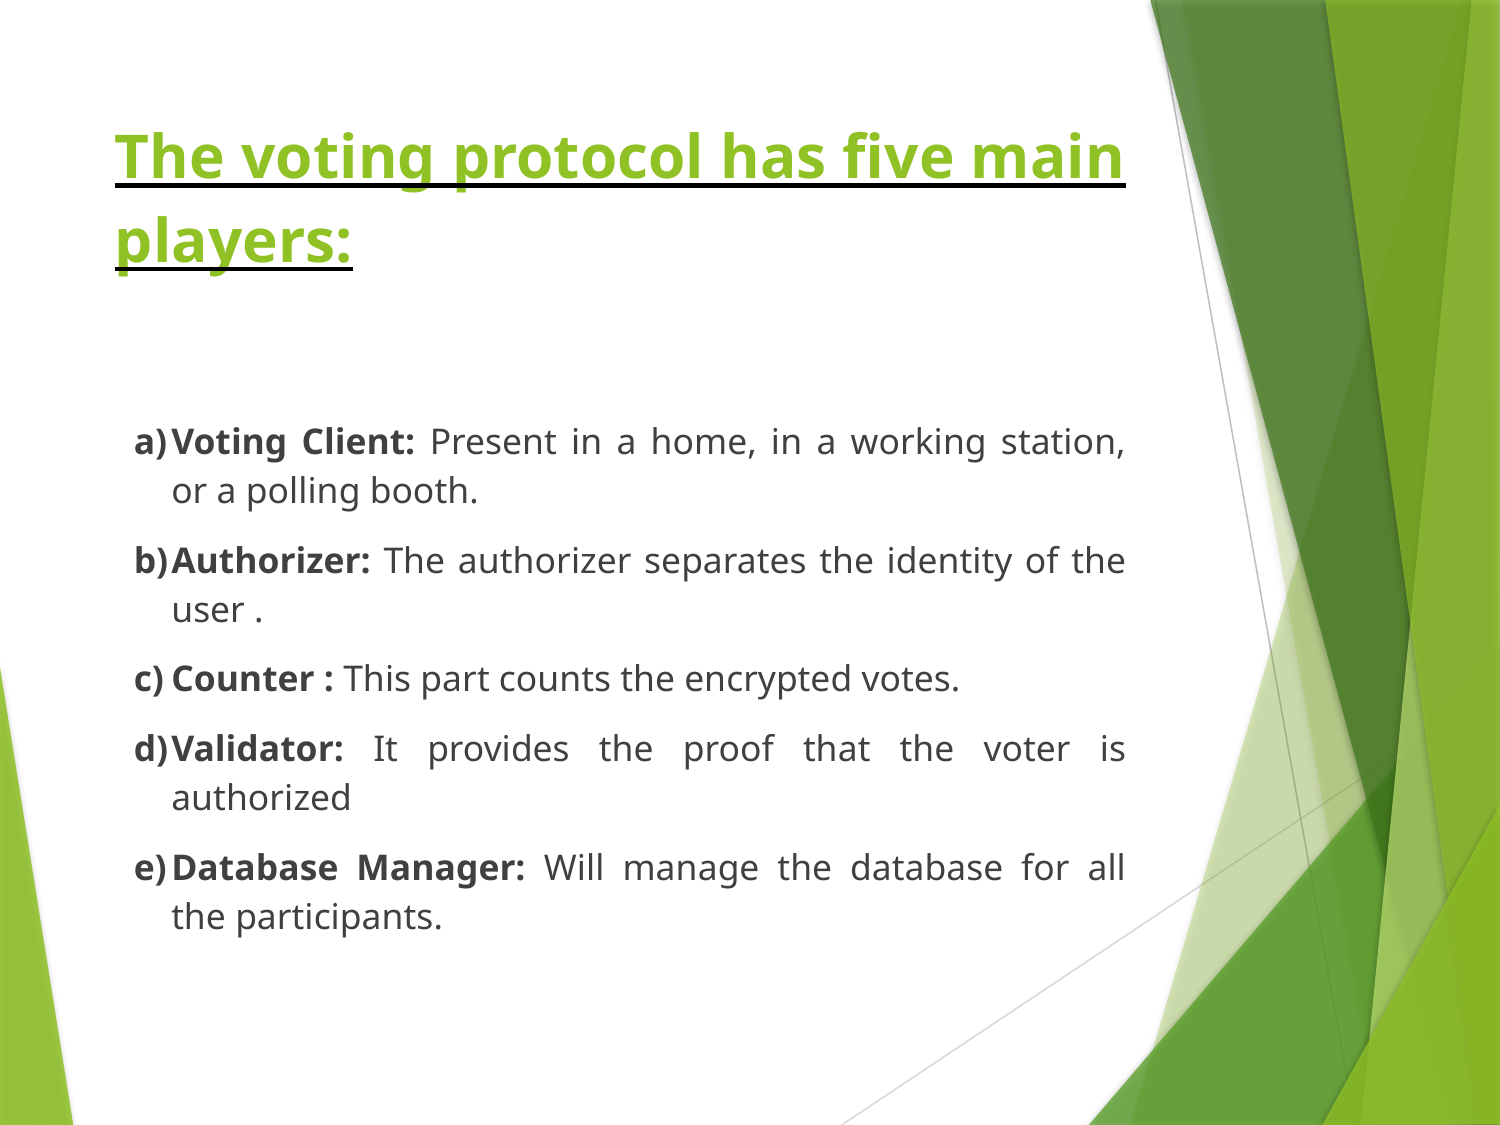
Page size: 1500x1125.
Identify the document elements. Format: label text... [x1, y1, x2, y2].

title The voting protocol has five main players: [99, 99, 1142, 317]
list Voting Client: Present in a home, in a working station, or a polling booth. Authorizer: The authorizer separates the identity of the user . Counter : This part counts the encrypted votes. Validator: It provides the proof that the voter is authorized Database Manager: Will manage the database for all the participants. [99, 354, 1142, 992]
